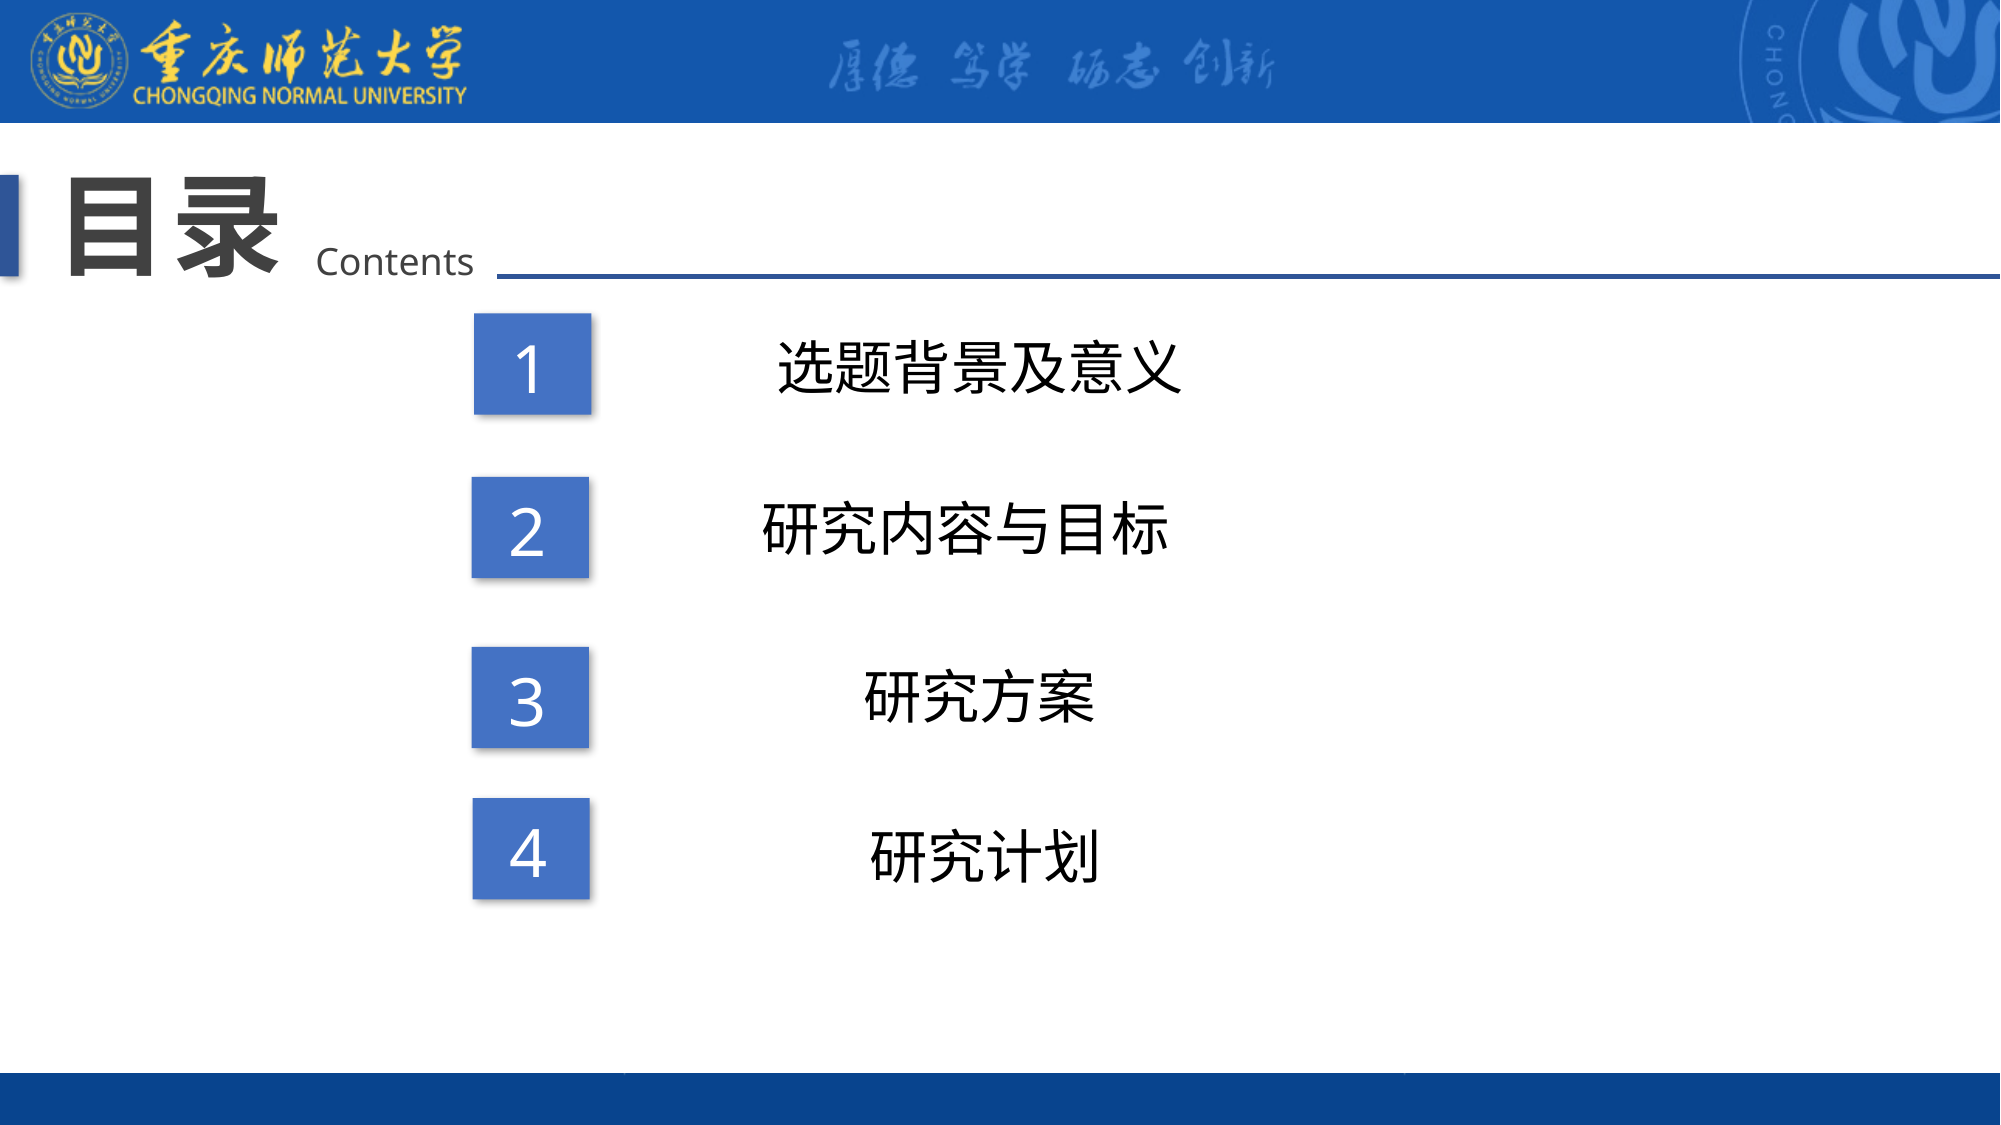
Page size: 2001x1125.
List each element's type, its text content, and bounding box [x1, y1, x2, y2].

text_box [595, 480, 1325, 582]
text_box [474, 313, 592, 416]
text_box 目录 [40, 147, 300, 298]
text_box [589, 801, 1319, 903]
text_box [471, 476, 589, 579]
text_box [601, 316, 1331, 418]
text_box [472, 798, 590, 900]
picture [0, 1073, 2000, 1125]
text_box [471, 646, 589, 749]
picture [0, 0, 2000, 123]
text_box Contents [189, 230, 602, 291]
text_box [584, 651, 1314, 754]
text_box [0, 174, 20, 277]
